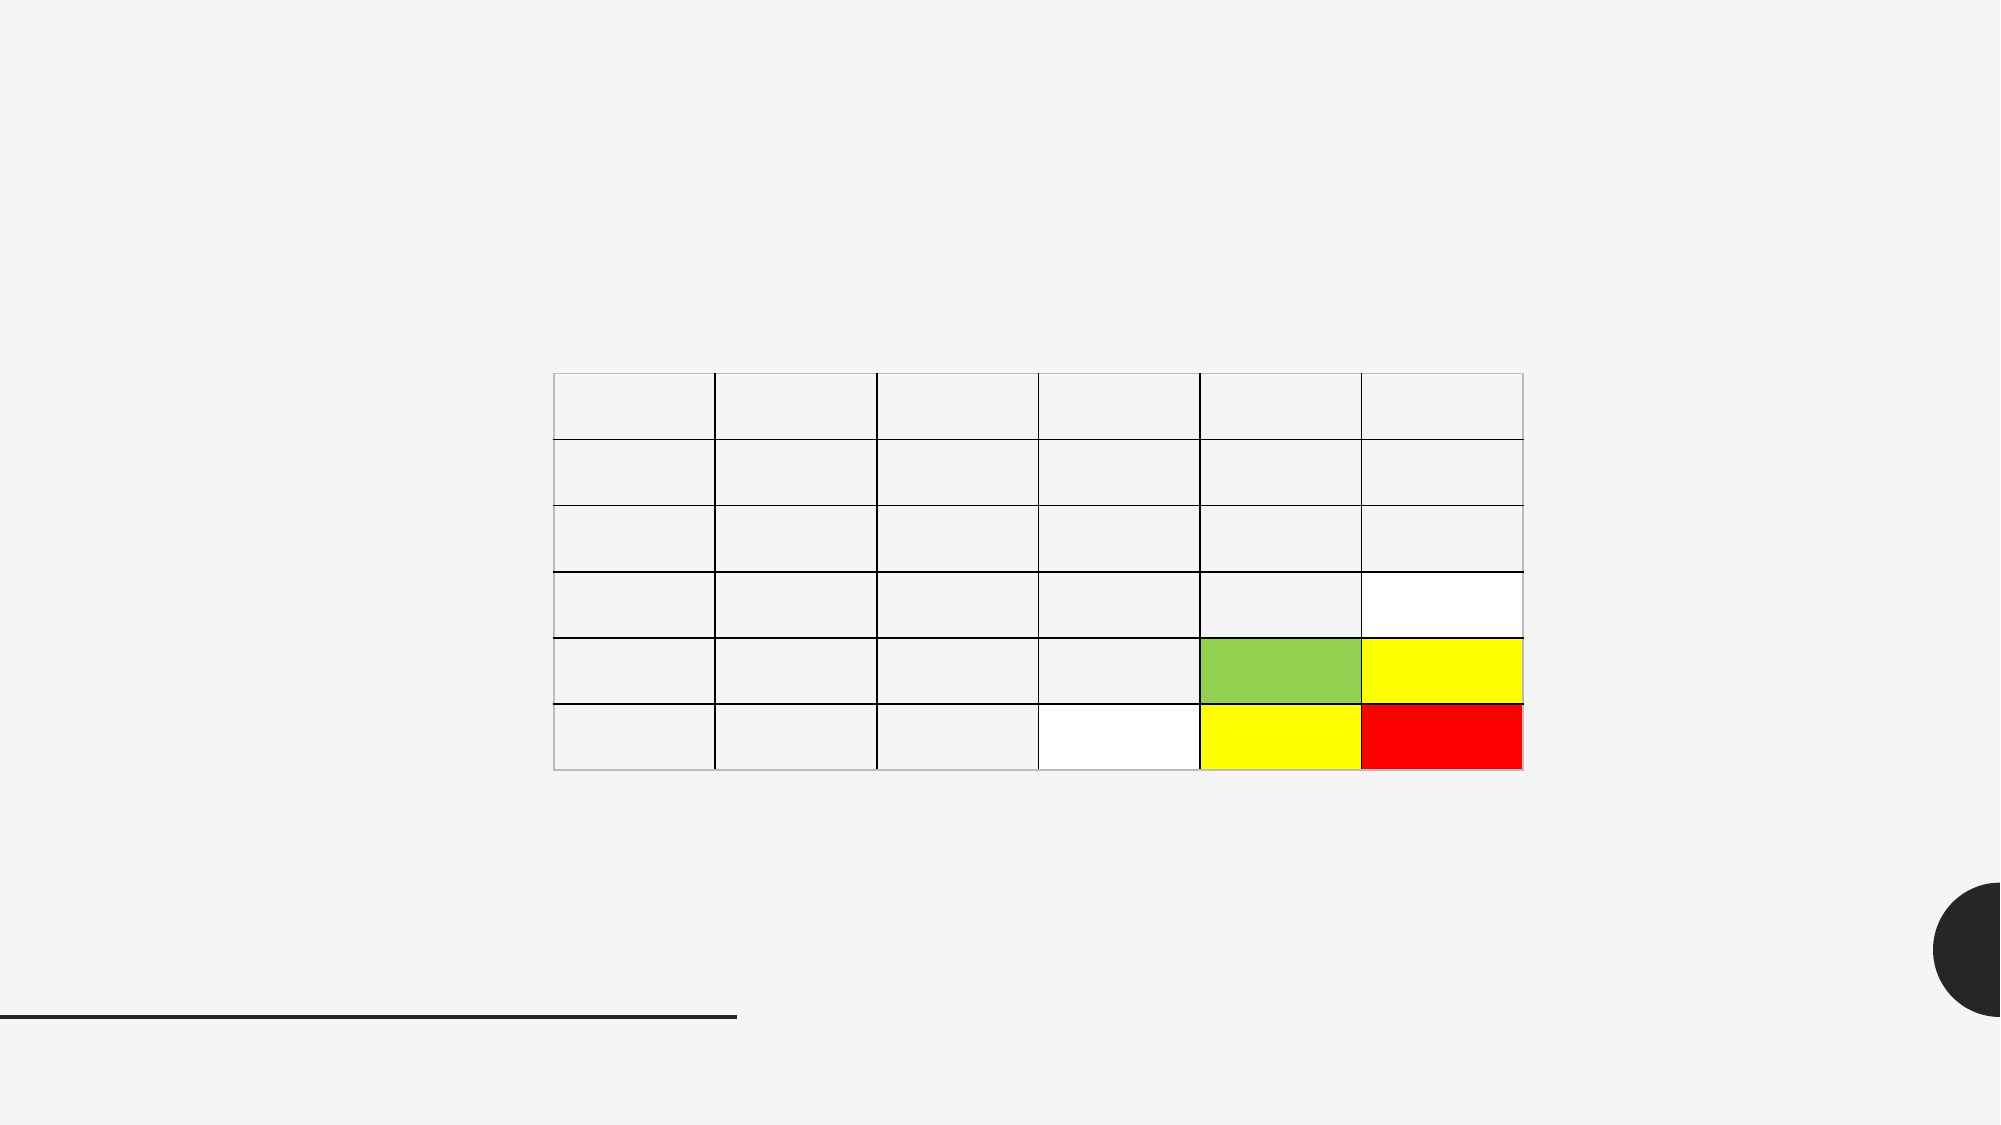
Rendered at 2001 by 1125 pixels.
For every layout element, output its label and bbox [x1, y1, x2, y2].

table_cell [1039, 573, 1199, 637]
table_header [1039, 374, 1199, 439]
table_cell [1039, 440, 1199, 505]
table_cell [1201, 705, 1361, 769]
table_cell [1039, 705, 1199, 769]
table_cell [1362, 639, 1522, 703]
table_cell [1039, 639, 1199, 703]
table_cell [555, 705, 714, 769]
table_cell [555, 639, 714, 703]
table_cell [555, 506, 714, 571]
table_cell [1201, 639, 1361, 703]
table_cell [1201, 440, 1361, 505]
table_cell [716, 639, 876, 703]
table_header [1362, 374, 1522, 439]
table_cell [1362, 506, 1522, 571]
table_header [716, 374, 876, 439]
table_header [878, 374, 1038, 439]
table_cell [1039, 506, 1199, 571]
table_header [1201, 374, 1361, 439]
table_cell [555, 440, 714, 505]
table_cell [1362, 573, 1522, 637]
table_header [555, 374, 714, 439]
table_cell [878, 440, 1038, 505]
table_cell [878, 573, 1038, 637]
table_cell [878, 705, 1038, 769]
table_cell [1362, 705, 1522, 769]
table_cell [1362, 440, 1522, 505]
table_cell [716, 705, 876, 769]
table_cell [716, 573, 876, 637]
table_cell [716, 440, 876, 505]
table_cell [1201, 573, 1361, 637]
table_cell [716, 506, 876, 571]
table_cell [555, 573, 714, 637]
table_cell [878, 506, 1038, 571]
table_cell [1201, 506, 1361, 571]
table_cell [878, 639, 1038, 703]
